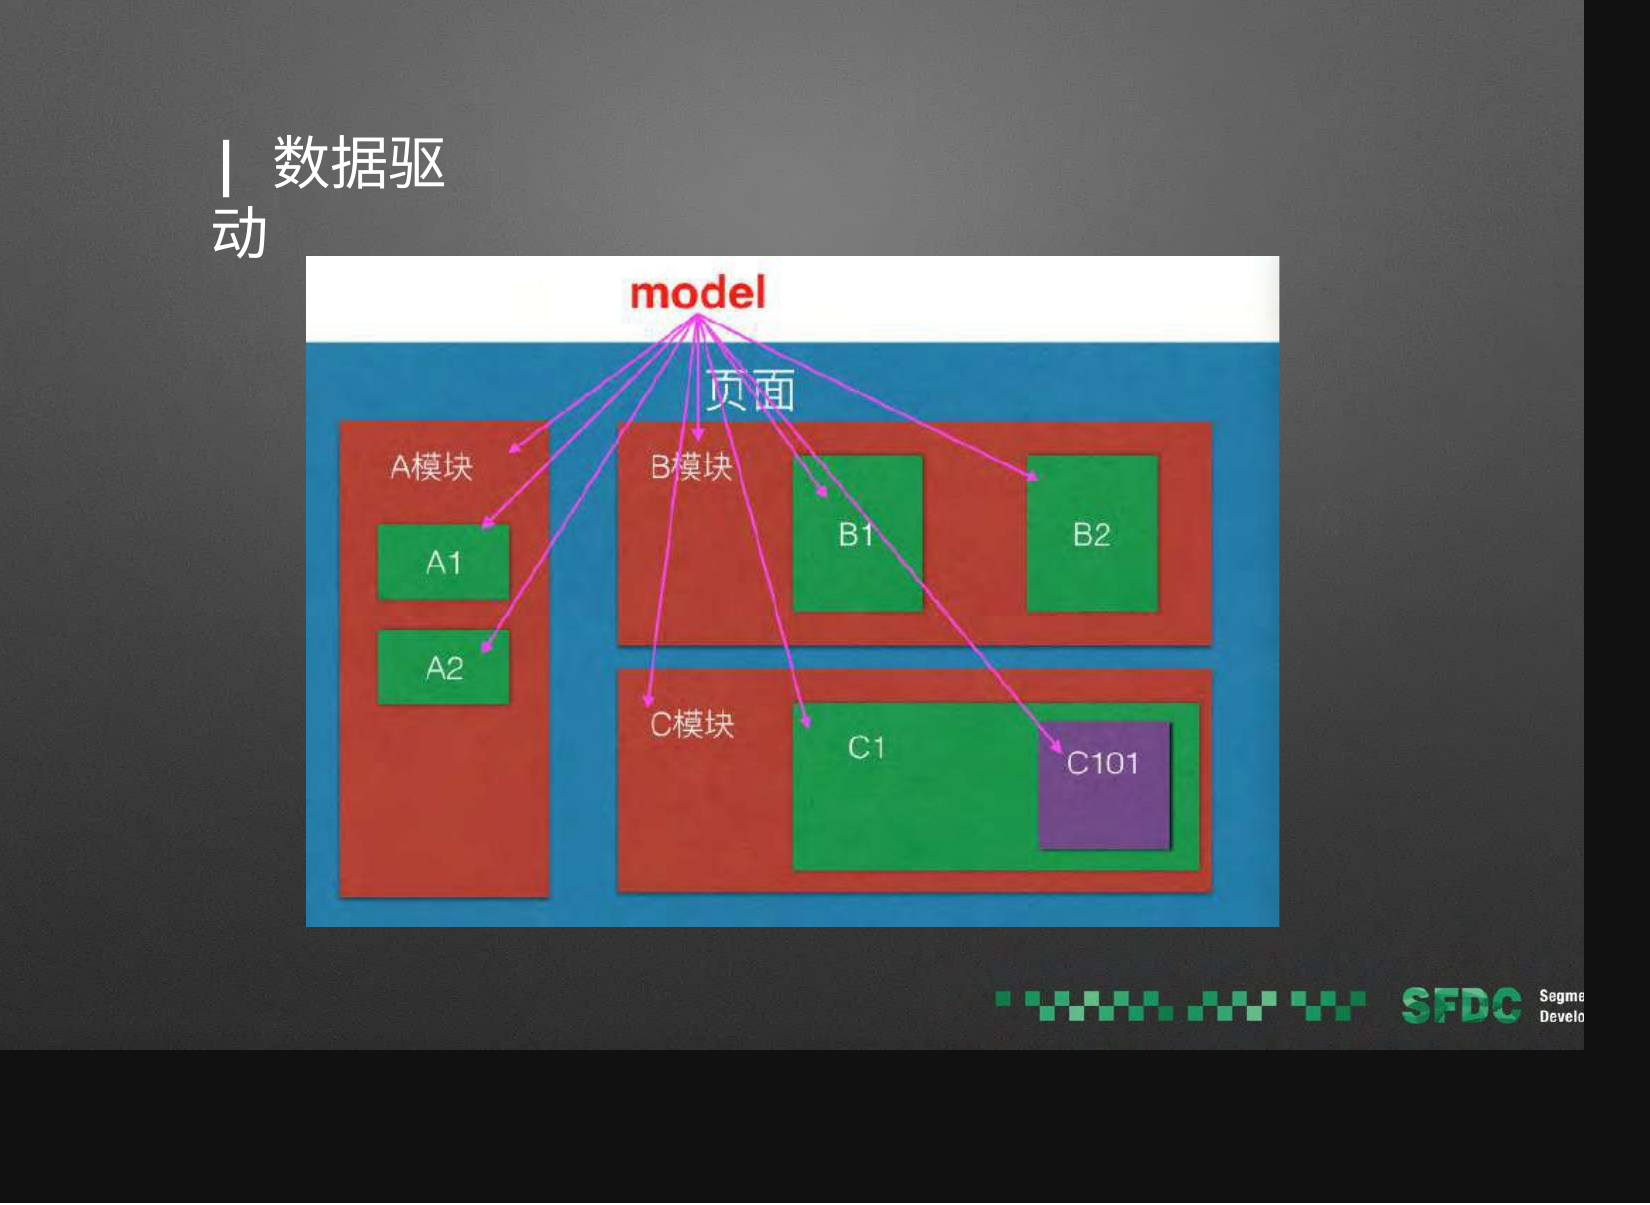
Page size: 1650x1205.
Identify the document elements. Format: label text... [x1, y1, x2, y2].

text_box [306, 256, 1280, 927]
title | 数据驱动 [208, 123, 476, 328]
picture [0, 0, 1584, 1050]
